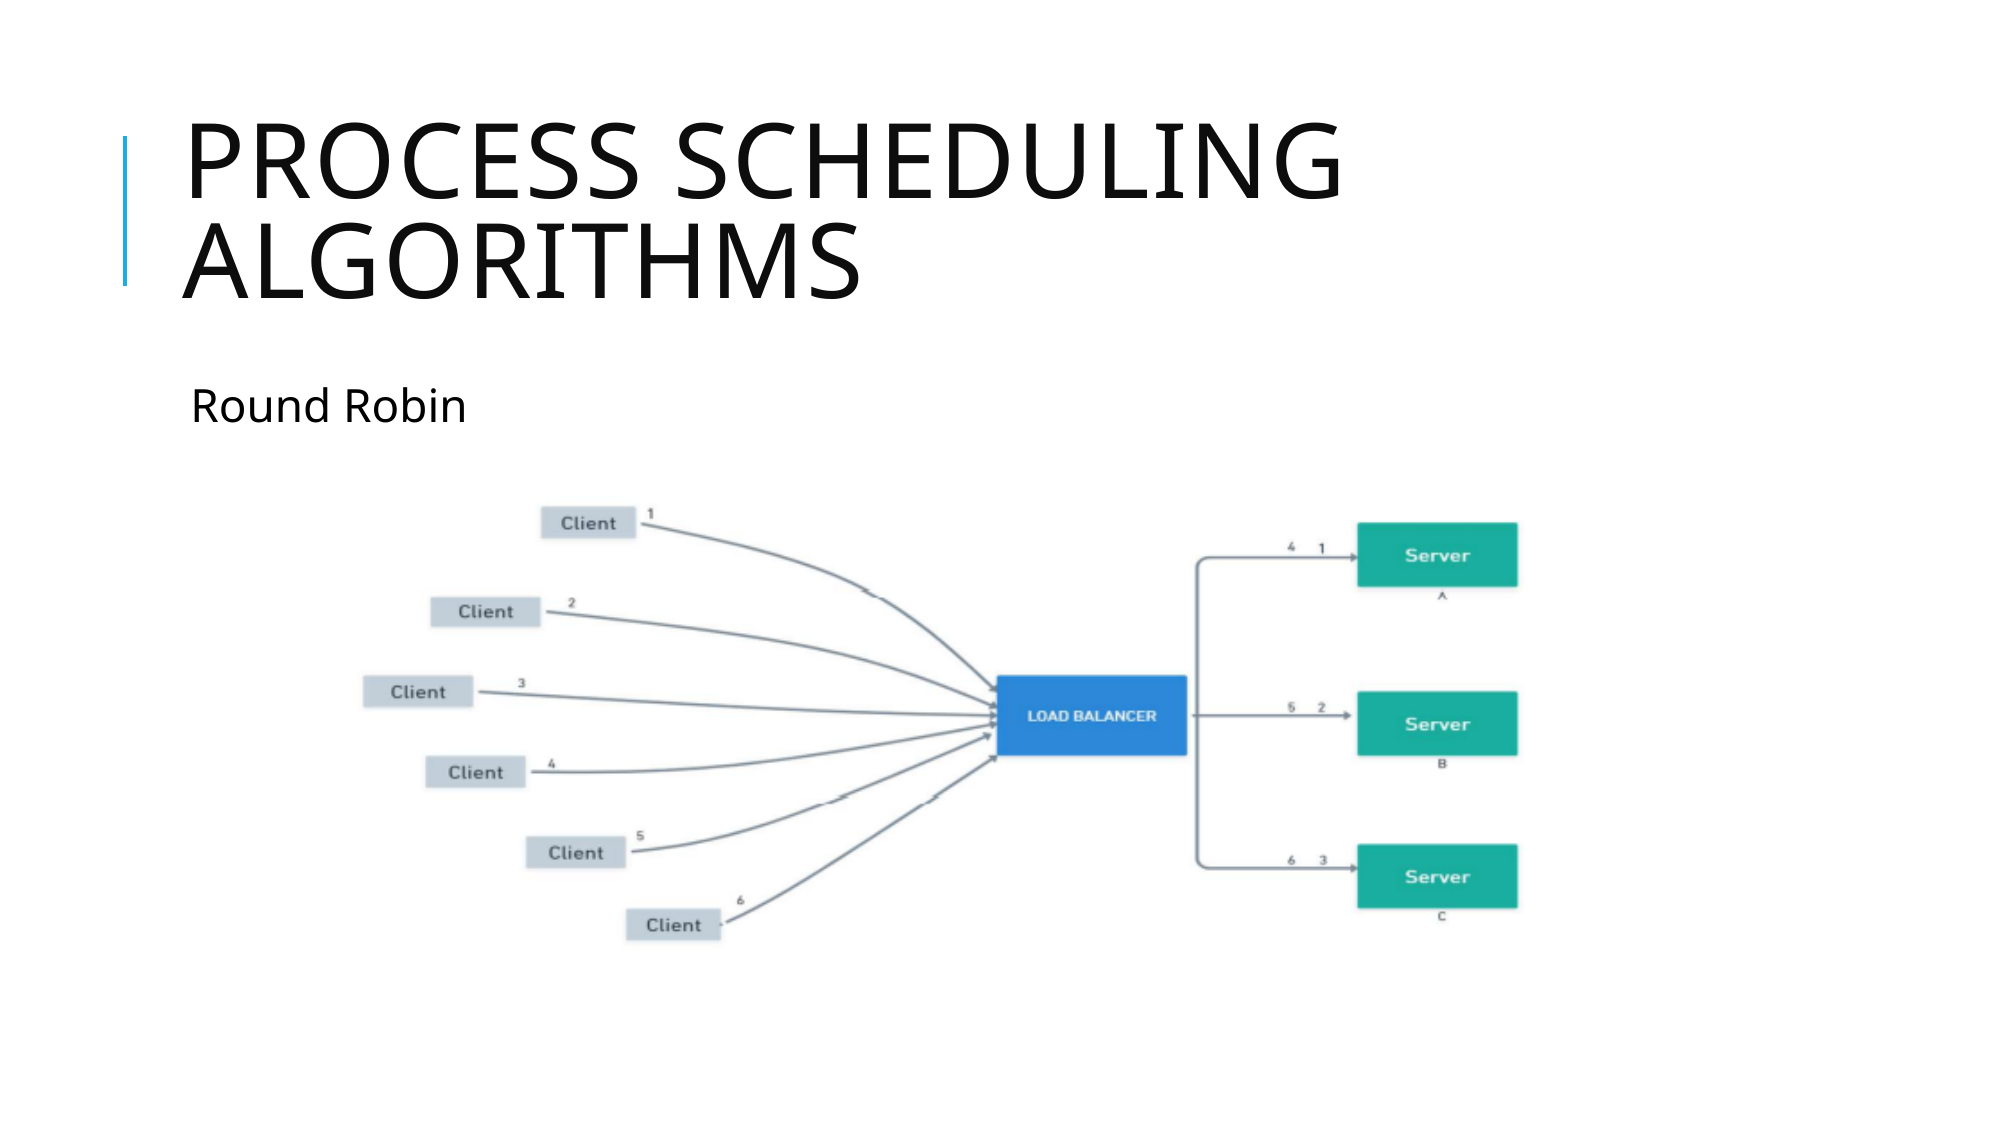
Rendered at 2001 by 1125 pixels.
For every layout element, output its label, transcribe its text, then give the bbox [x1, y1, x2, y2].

picture [268, 450, 1600, 998]
title Process scheduling algorithms [168, 96, 1763, 342]
list Round Robin [168, 375, 1763, 1035]
